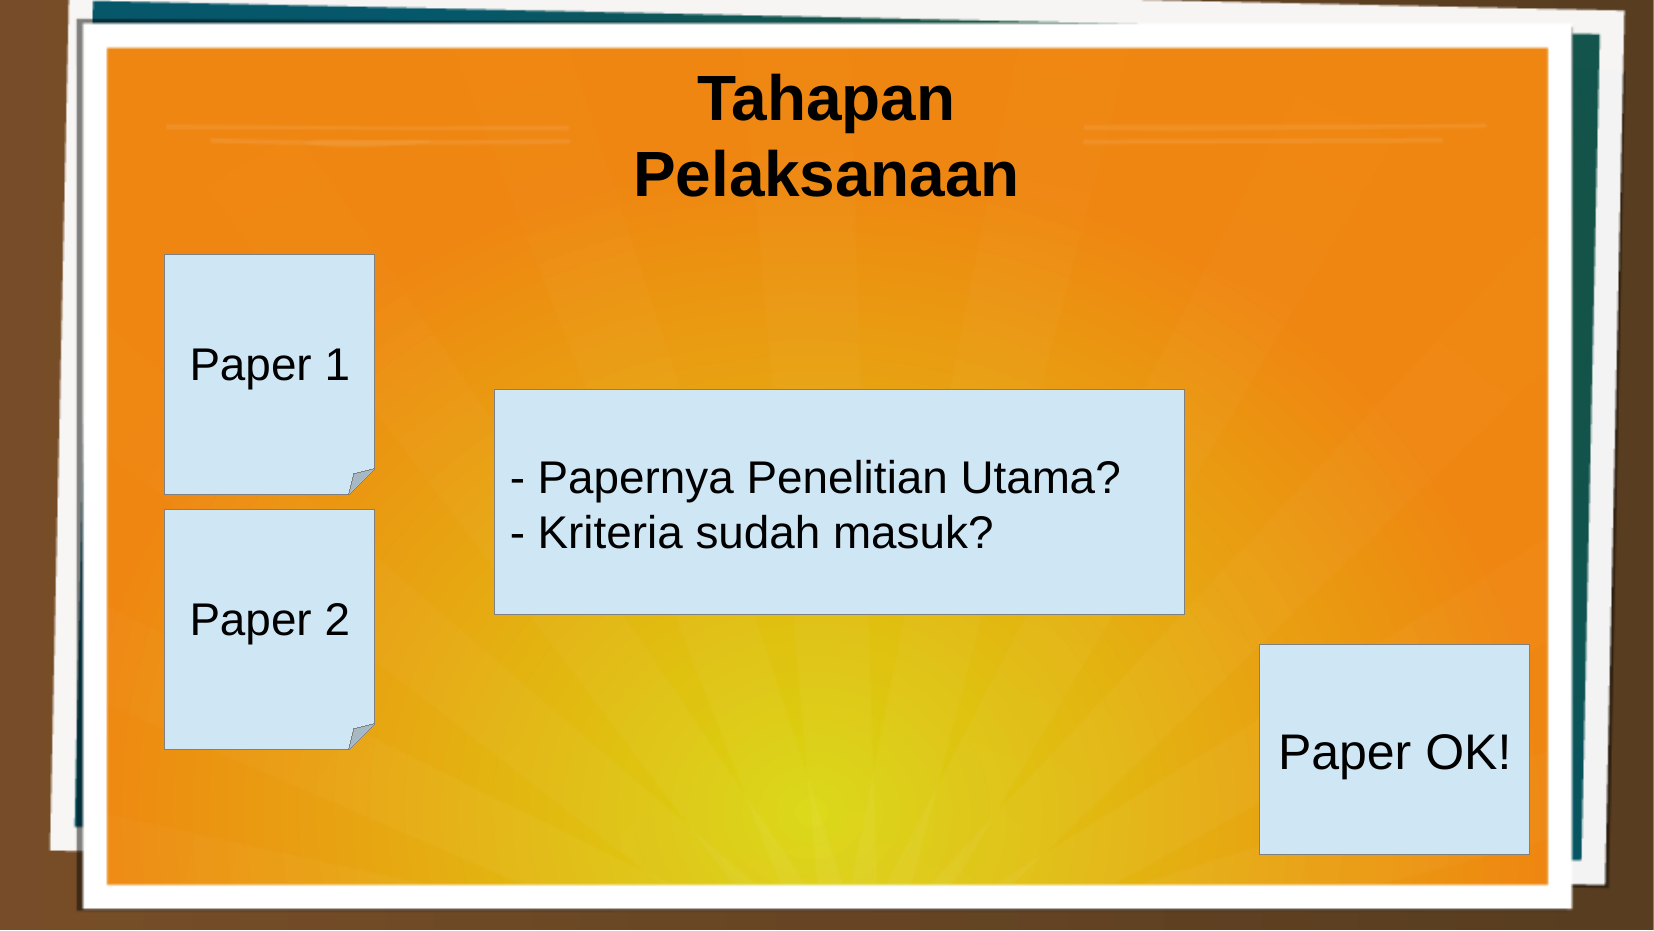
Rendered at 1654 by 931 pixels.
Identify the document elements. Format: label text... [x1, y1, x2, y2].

text_box Paper 2 [164, 509, 375, 750]
text_box Tahapan Pelaksanaan [566, 56, 1087, 210]
text_box - Papernya Penelitian Utama? - Kriteria sudah masuk? [494, 389, 1185, 615]
text_box Paper OK! [1259, 644, 1530, 855]
text_box Paper 1 [164, 254, 375, 495]
picture [0, 0, 1654, 930]
